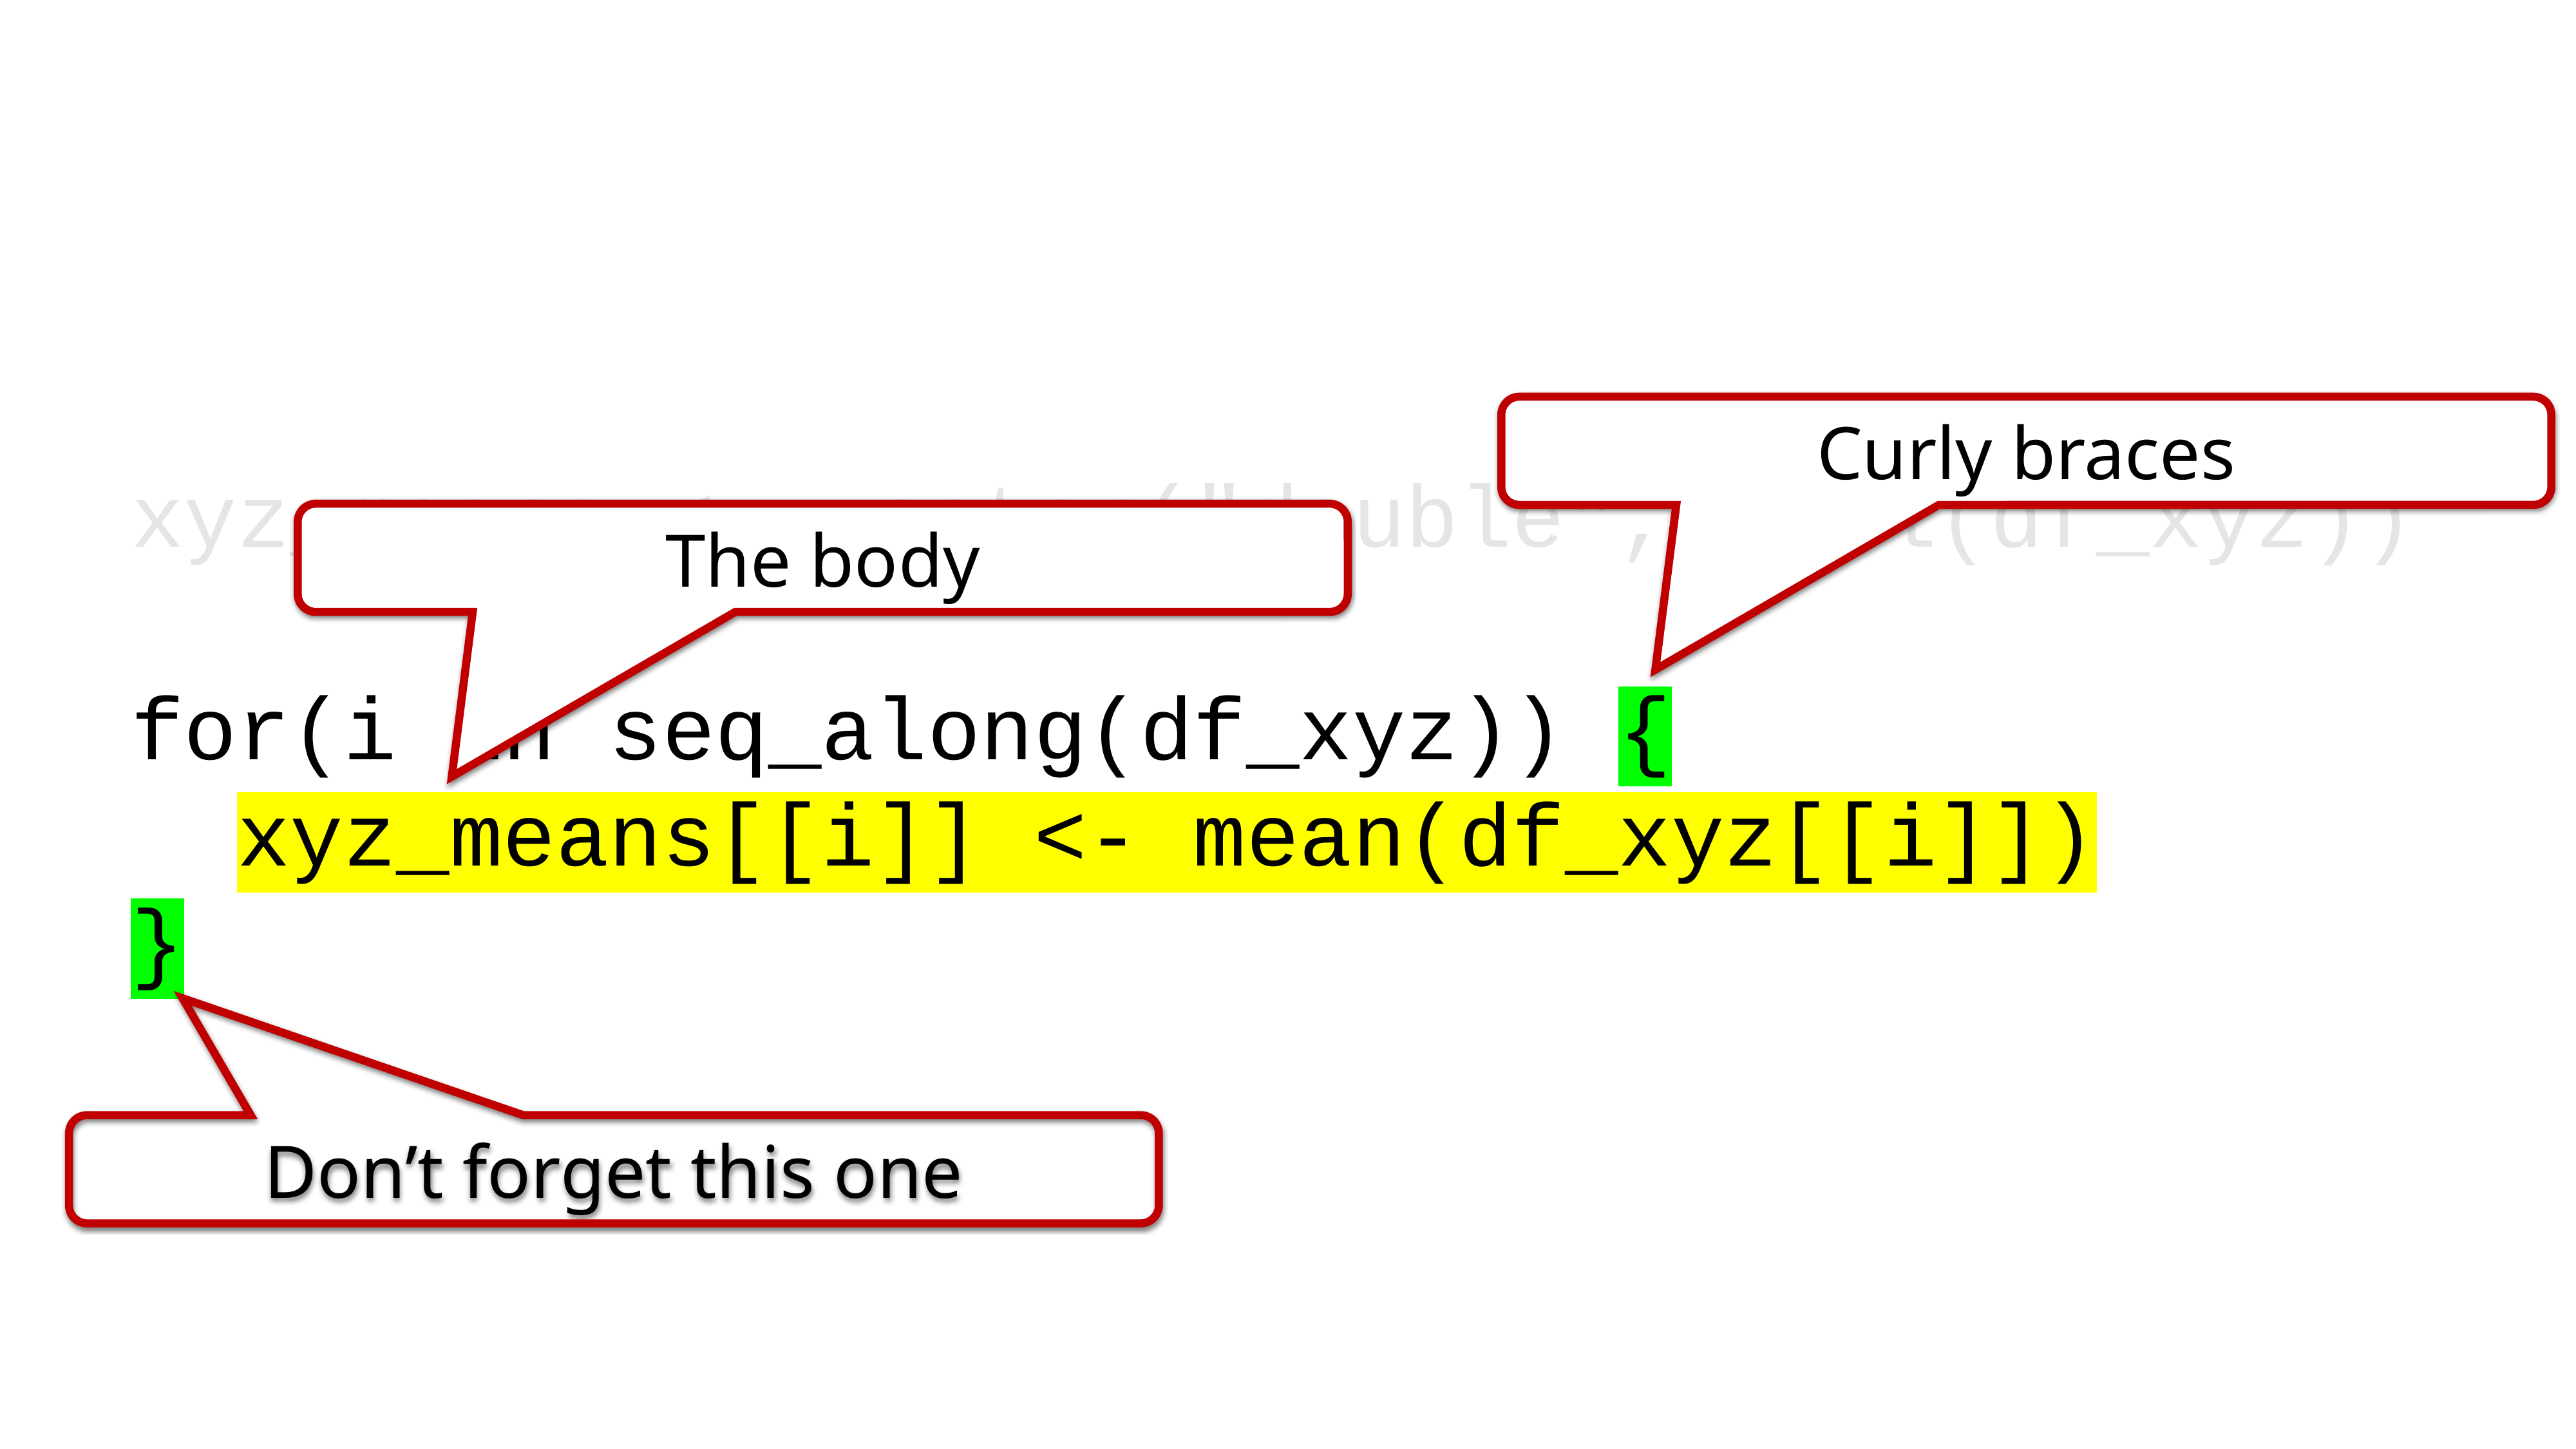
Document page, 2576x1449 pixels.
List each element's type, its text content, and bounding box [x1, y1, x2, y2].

text_box Curly braces [1501, 396, 2552, 670]
text_box xyz_means <- vector("double", ncol(df_xyz)) for(i in seq_along(df_xyz)) { xyz_means[[i]] <- mean(df_xyz[[i]]) } [125, 453, 2451, 996]
text_box The body [298, 504, 1348, 777]
text_box Don’t forget this one [69, 998, 1159, 1224]
